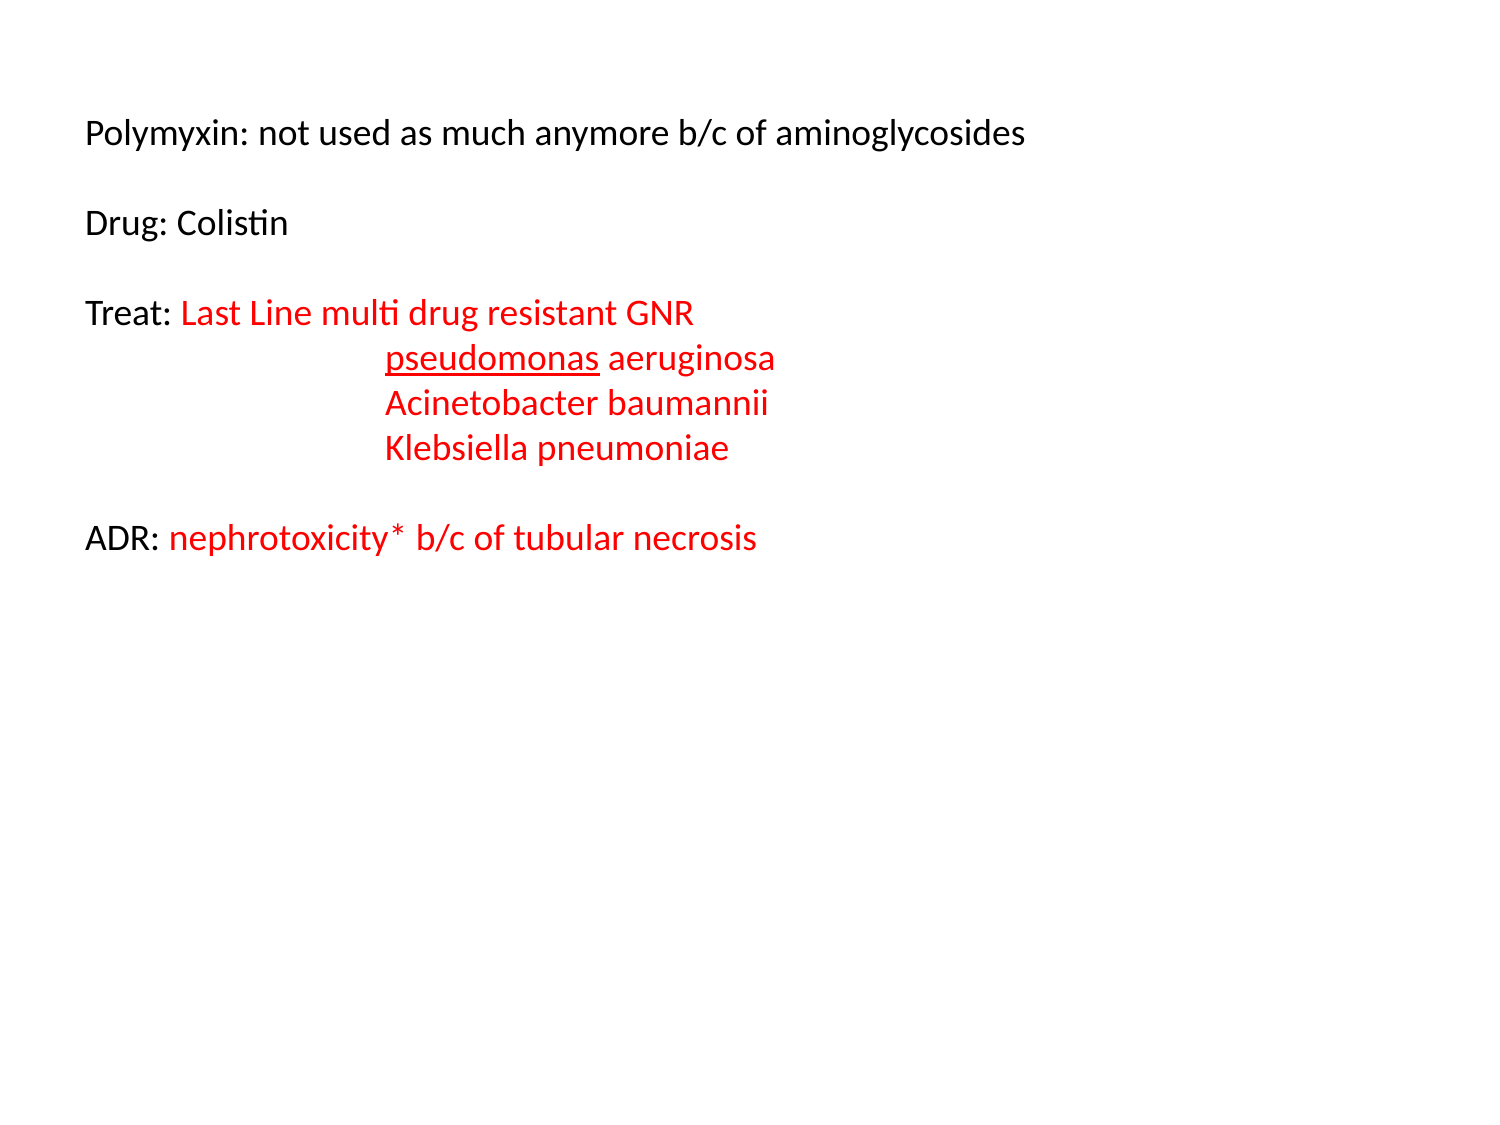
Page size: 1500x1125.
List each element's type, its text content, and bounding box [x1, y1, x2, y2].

text_box Polymyxin: not used as much anymore b/c of aminoglycosides Drug: Colistin Treat: Last Line multi drug resistant GNR pseudomonas aeruginosa Acinetobacter baumannii Klebsiella pneumoniae ADR: nephrotoxicity* b/c of tubular necrosis [70, 101, 1449, 566]
